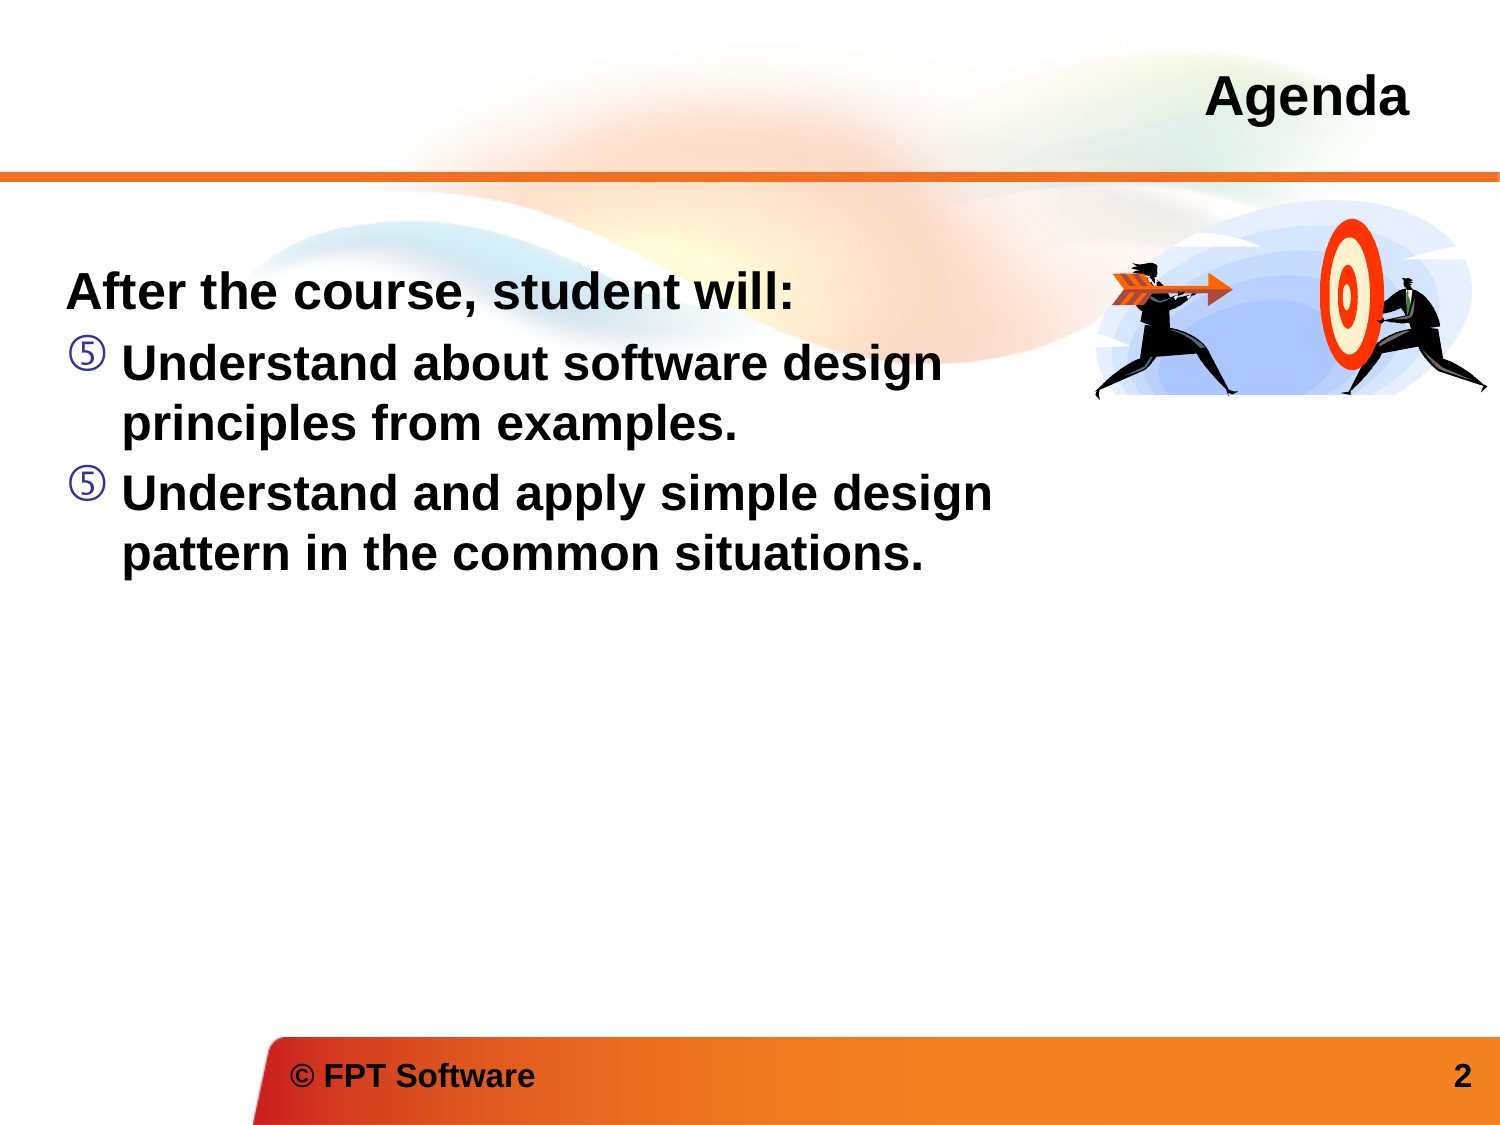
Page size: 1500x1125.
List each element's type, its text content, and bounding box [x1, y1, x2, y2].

picture [0, 0, 1500, 486]
picture [253, 1037, 1500, 1125]
list After the course, student will: Understand about software design principles from examples. Understand and apply simple design pattern in the common situations. [50, 249, 1175, 1038]
title Agenda [437, 24, 1425, 161]
